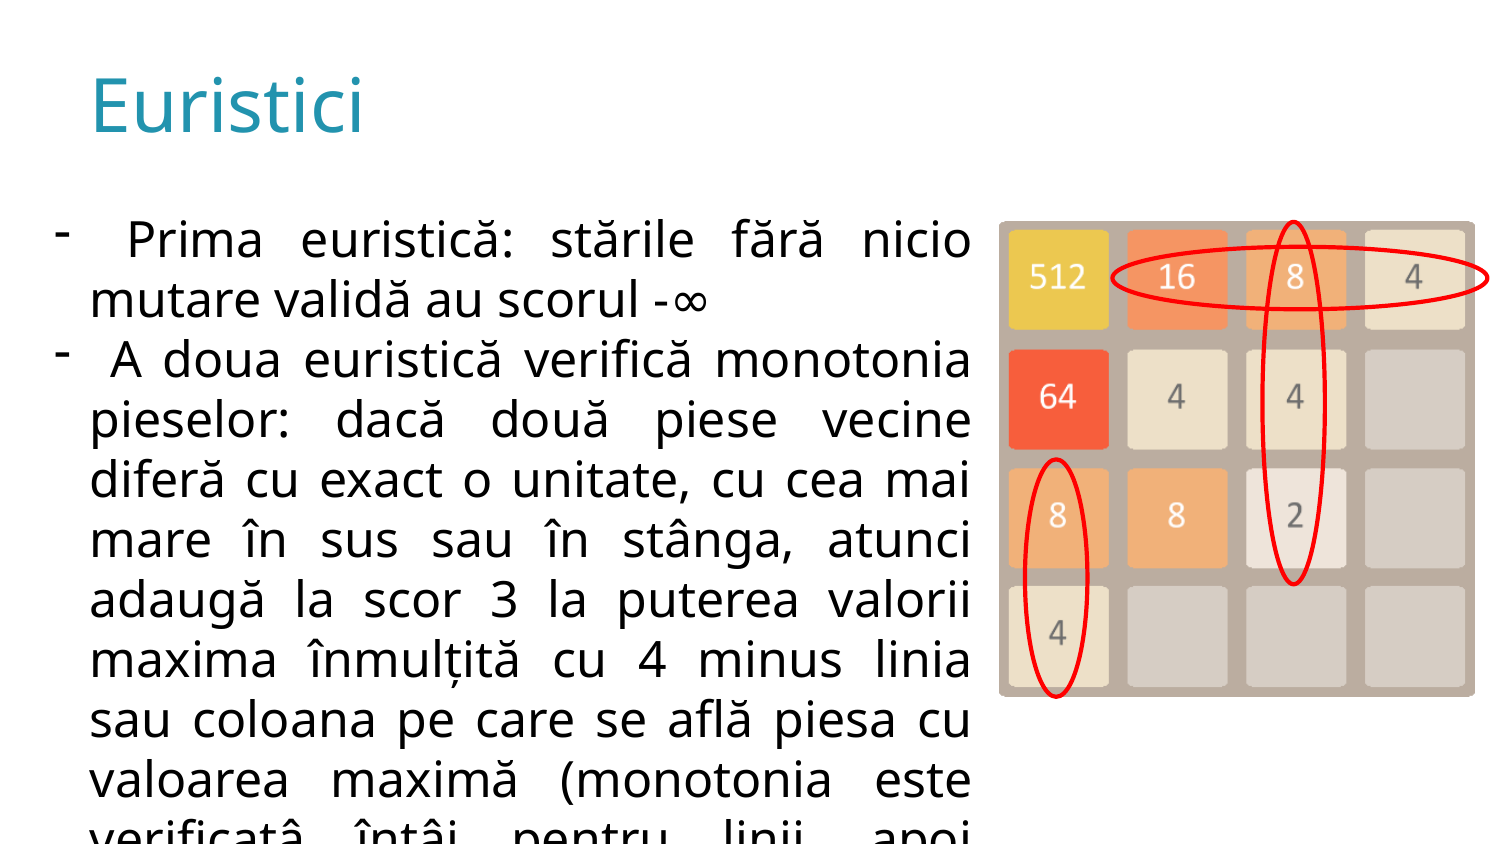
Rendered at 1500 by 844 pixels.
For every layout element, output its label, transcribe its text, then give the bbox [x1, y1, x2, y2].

text_box [1479, 266, 1490, 290]
text_box Euristici Prima euristică: stările fără nicio mutare validă au scorul -∞ A doua euristică verifică monotonia pieselor: dacă două piese vecine diferă cu exact o unitate, cu cea mai mare în sus sau în stânga, atunci adaugă la scor 3 la puterea valorii maxima înmulțită cu 4 minus linia sau coloana pe care se află piesa cu valoarea maximă (monotonia este verificatâ întâi pentru linii, apoi pentru coloane) [0, 50, 988, 844]
picture [999, 221, 1476, 698]
